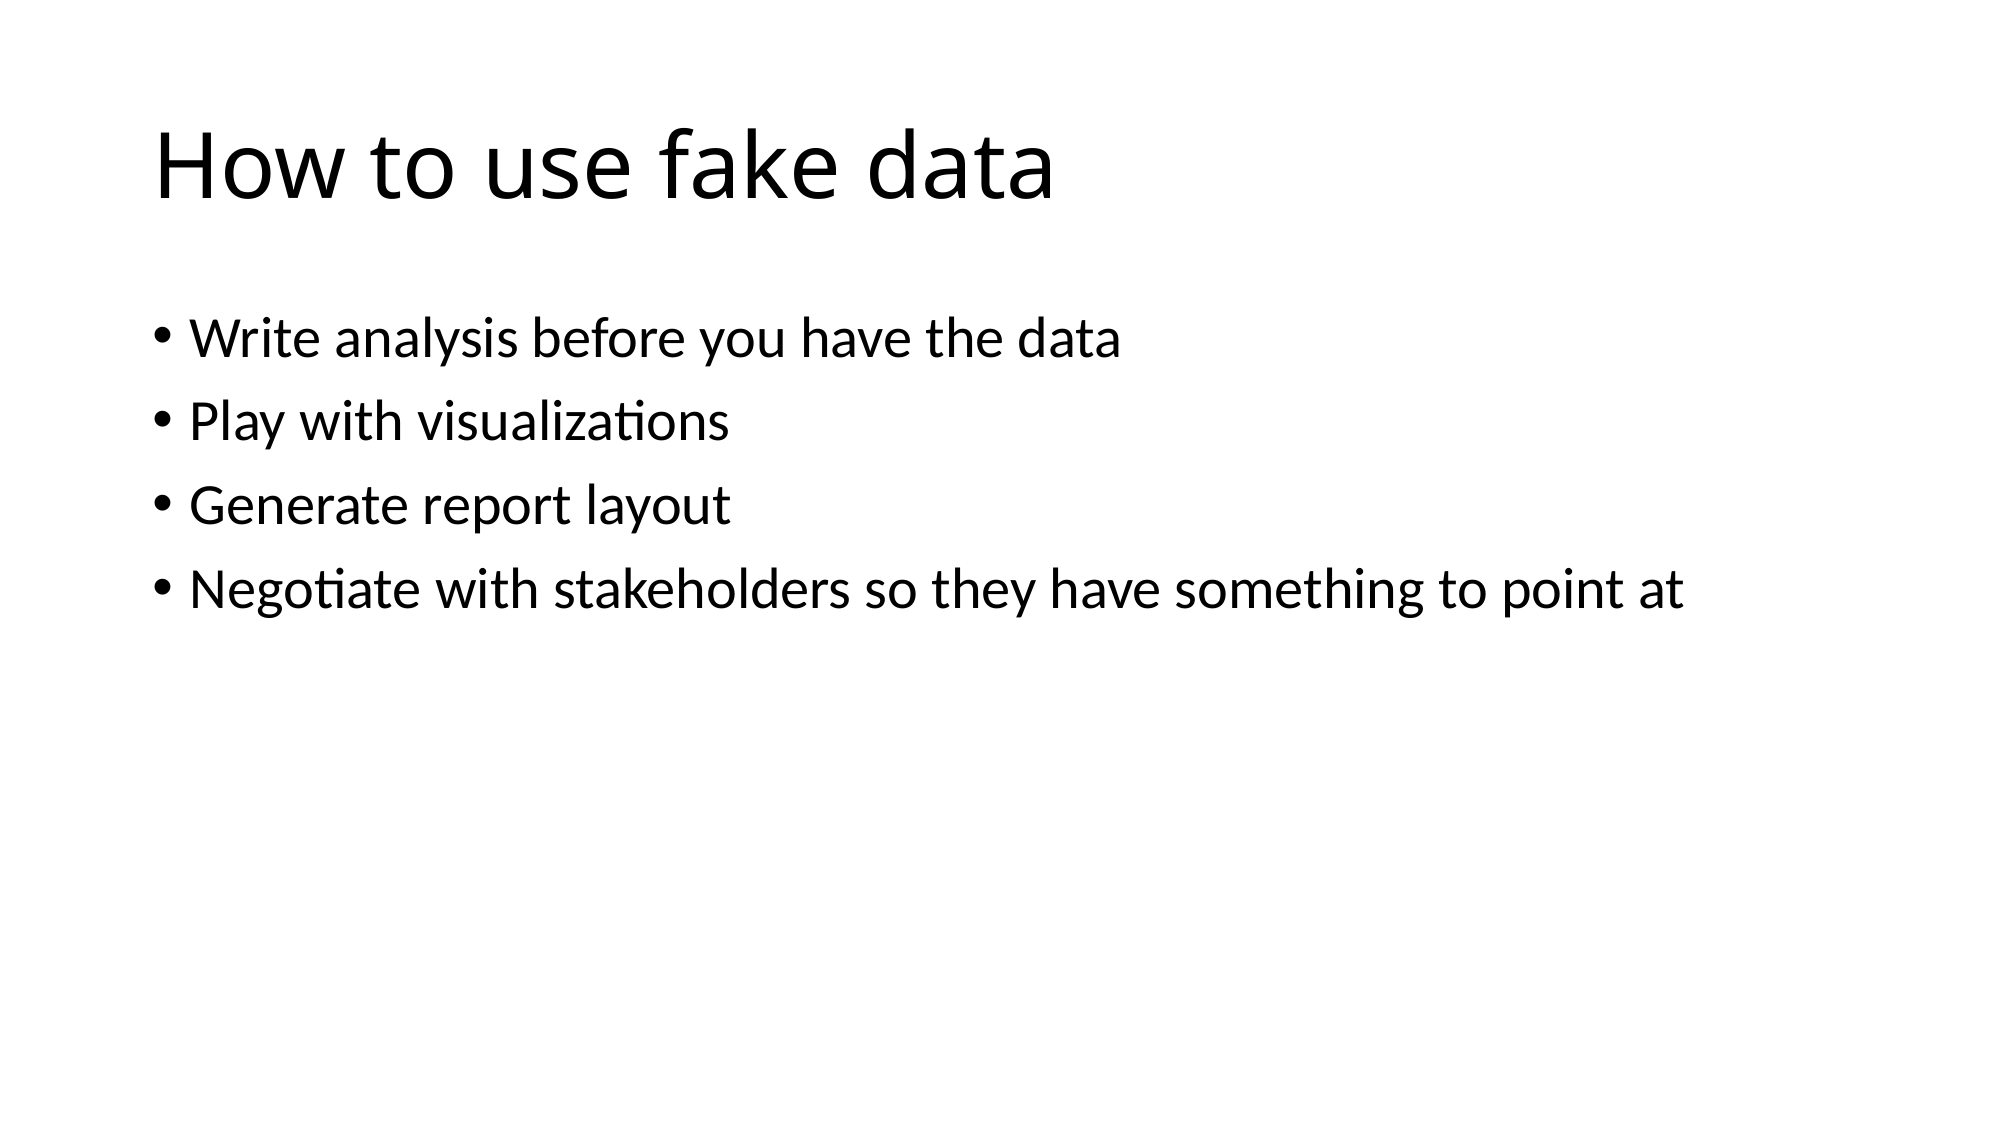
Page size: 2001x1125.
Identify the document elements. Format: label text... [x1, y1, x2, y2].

title How to use fake data [137, 59, 1863, 278]
list Write analysis before you have the data Play with visualizations Generate report layout Negotiate with stakeholders so they have something to point at [137, 299, 1863, 1014]
